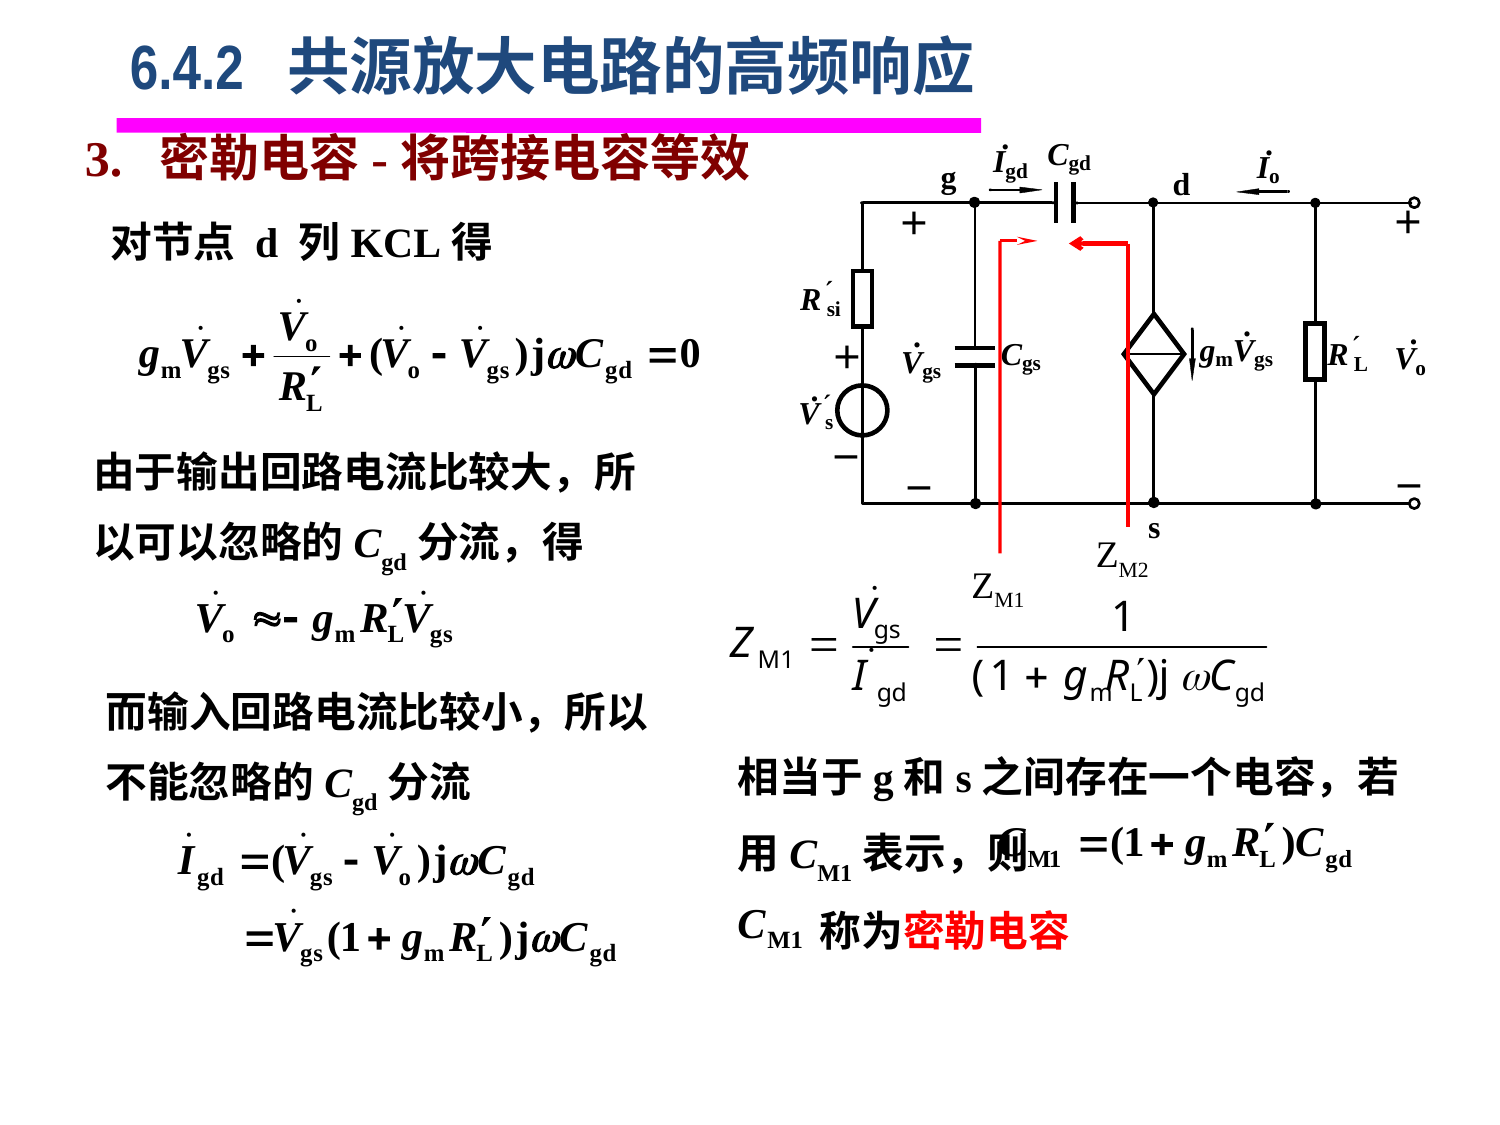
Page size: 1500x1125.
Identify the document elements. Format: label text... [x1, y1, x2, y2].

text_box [991, 814, 1361, 882]
title 6.4.2 共源放大电路的高频响应 [115, 11, 1410, 118]
text_box 对节点 d 列KCL得 [95, 208, 521, 274]
text_box 而输入回路电流比较小，所以不能忽略的Cgd分流 [90, 660, 691, 823]
text_box ZM1 [956, 560, 994, 578]
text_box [991, 240, 1105, 568]
text_box 相当于g和s之间存在一个电容，若用CM1表示，则 [737, 727, 1424, 886]
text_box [235, 904, 626, 977]
text_box 由于输出回路电流比较大，所以可以忽略的Cgd分流，得 [78, 420, 679, 583]
text_box ZM2 [1102, 560, 1194, 578]
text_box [129, 293, 710, 421]
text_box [723, 579, 1277, 715]
text_box 3. 密勒电容-将跨接电容等效 [69, 119, 789, 195]
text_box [731, 886, 1131, 963]
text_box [158, 828, 542, 900]
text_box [791, 119, 1437, 553]
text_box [192, 585, 461, 658]
